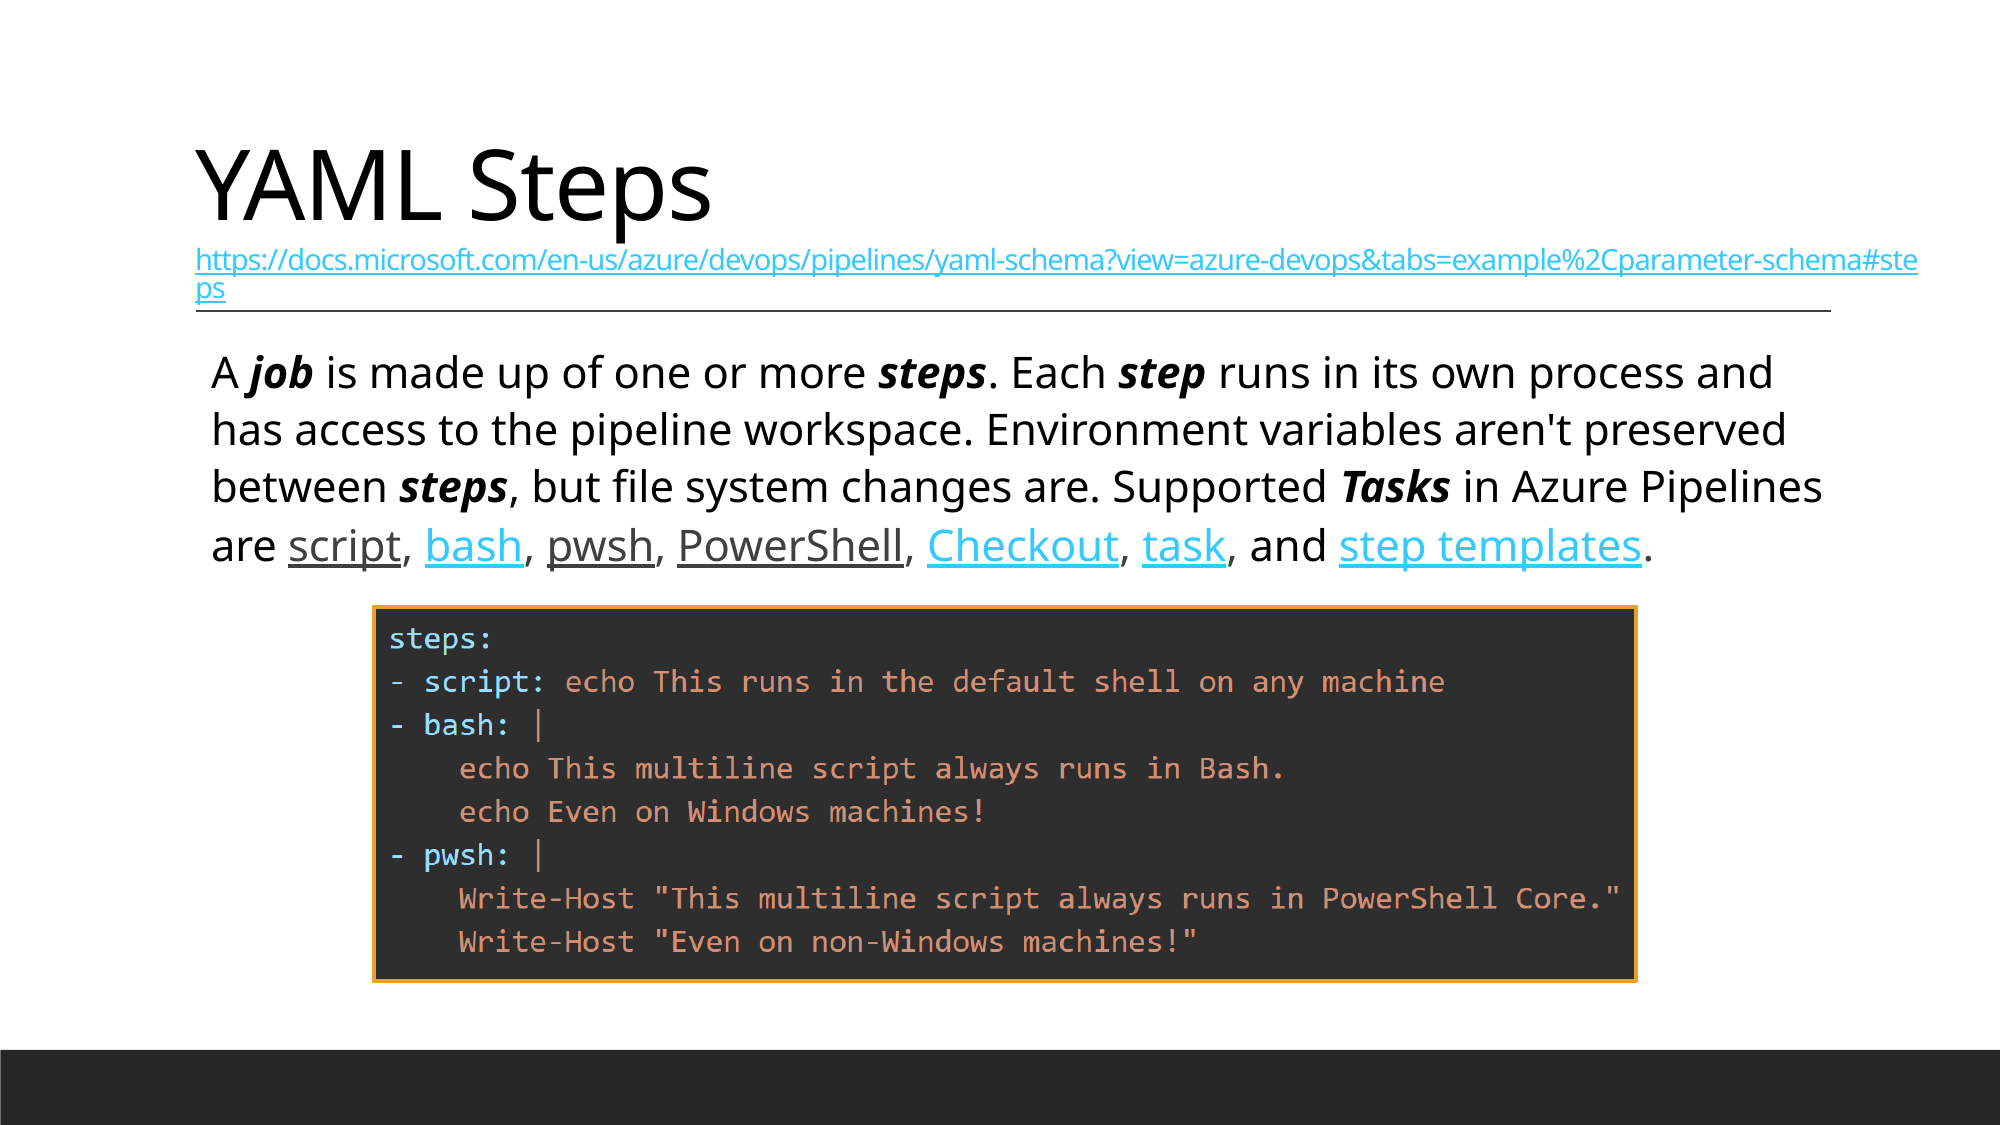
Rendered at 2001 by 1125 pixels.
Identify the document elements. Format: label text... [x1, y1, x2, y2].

title YAML Steps https://docs.microsoft.com/en-us/azure/devops/pipelines/yaml-schema?view=azure-devops&tabs=example%2Cparameter-schema#steps [180, 47, 1937, 285]
list A job is made up of one or more steps. Each step runs in its own process and has access to the pipeline workspace. Environment variables aren't preserved between steps, but file system changes are. Supported Tasks in Azure Pipelines are script, bash, pwsh, PowerShell, Checkout, task, and step templates. [196, 307, 1830, 609]
picture [375, 608, 1635, 980]
